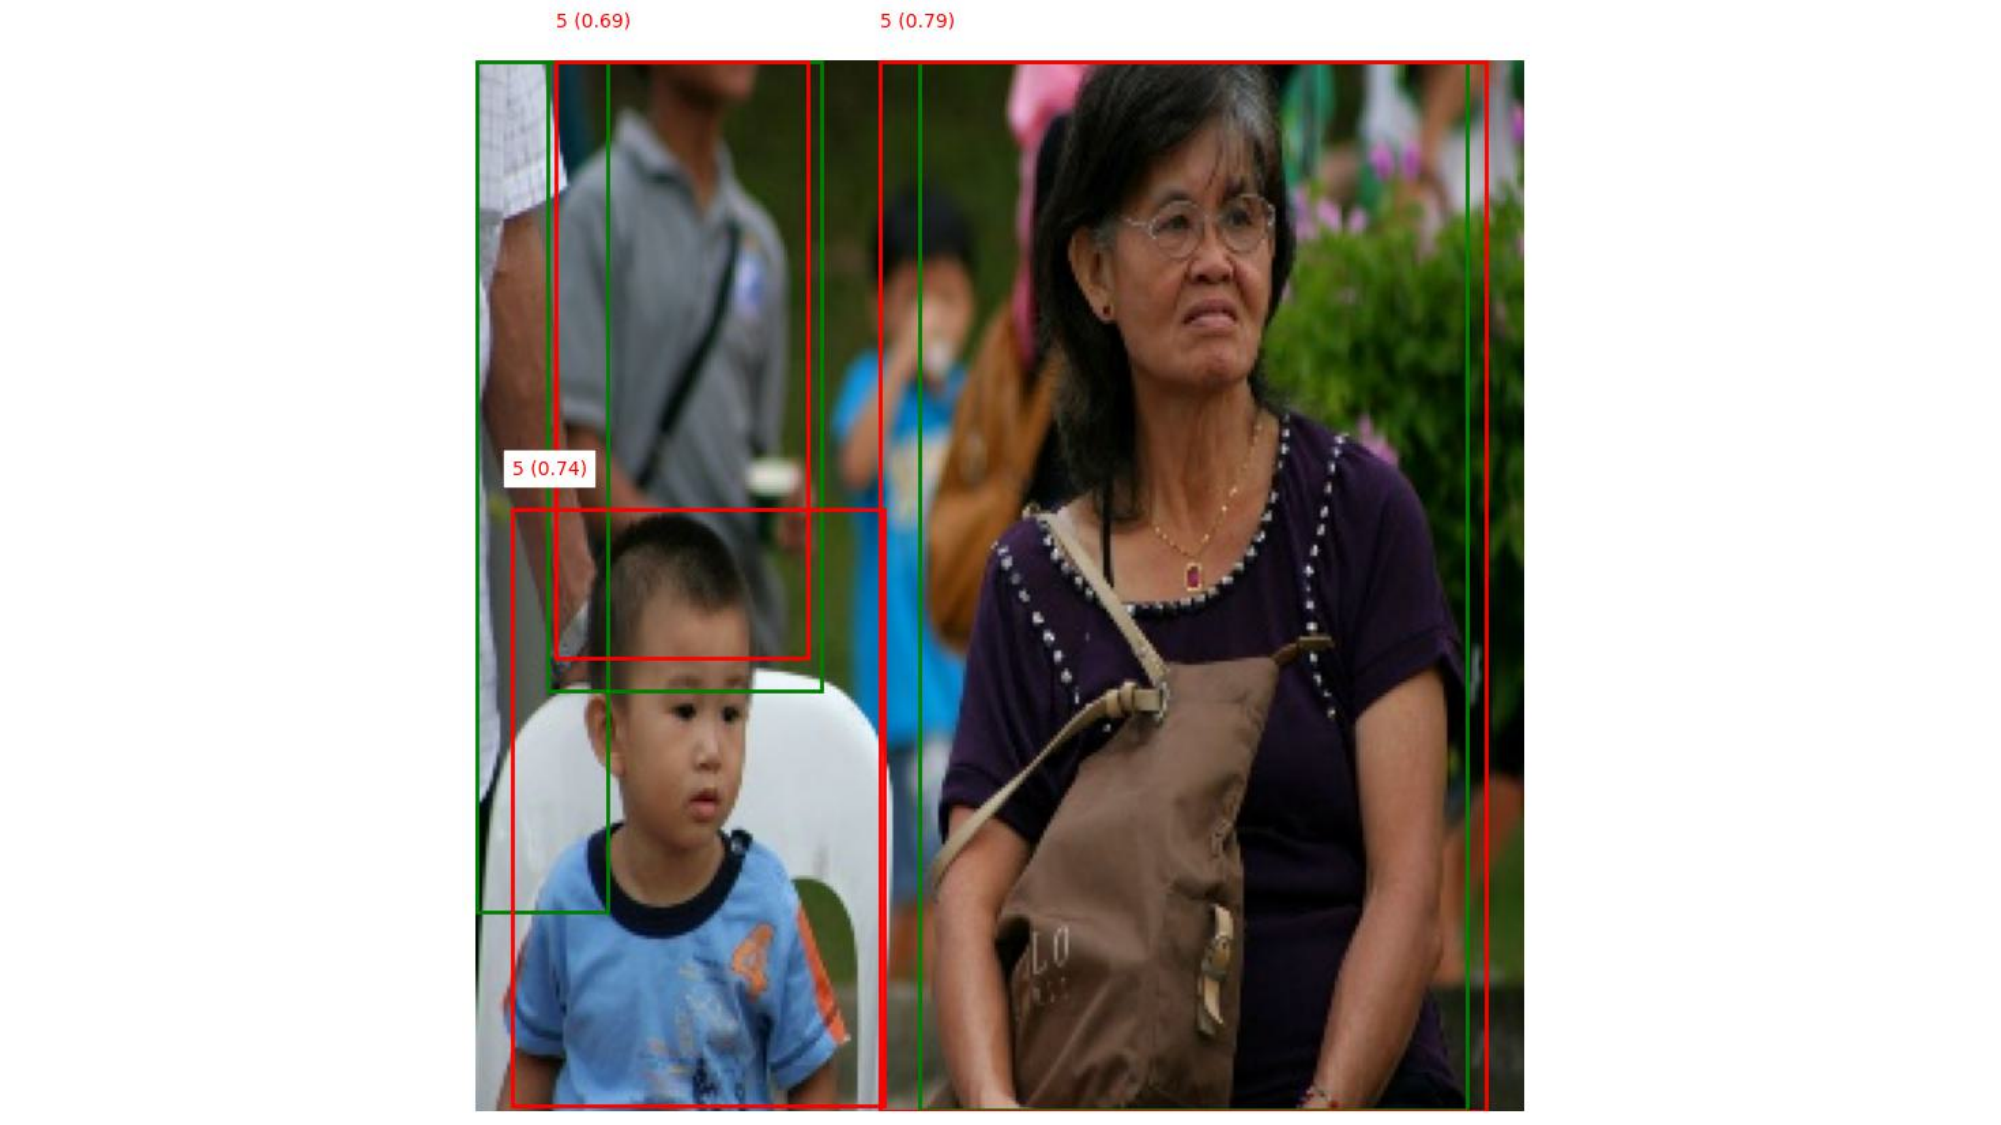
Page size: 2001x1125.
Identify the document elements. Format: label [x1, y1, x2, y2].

picture [461, 0, 1539, 1125]
